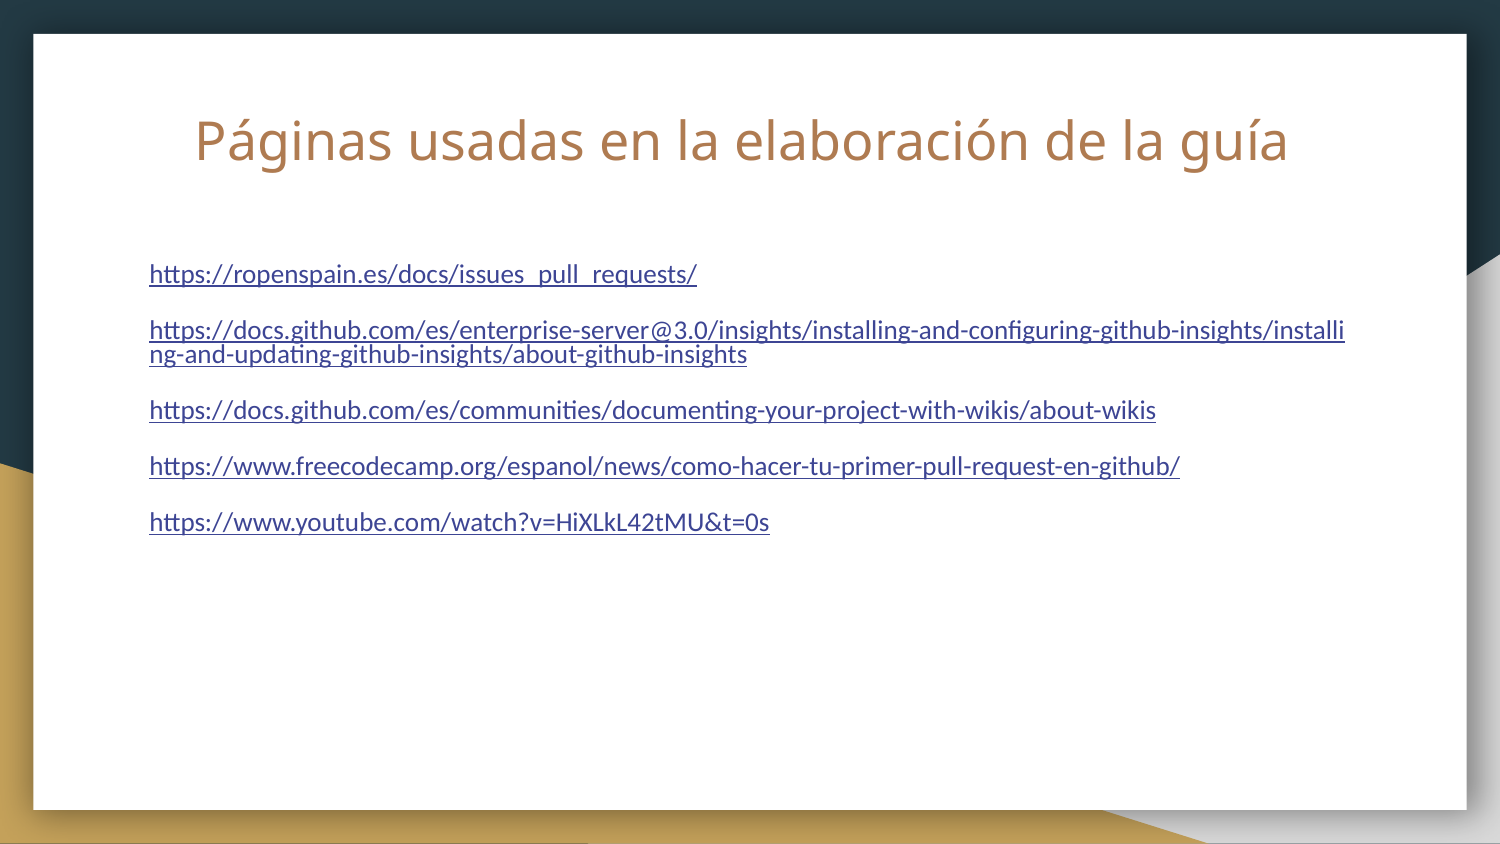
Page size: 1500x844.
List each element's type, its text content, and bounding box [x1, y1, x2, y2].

list https://ropenspain.es/docs/issues_pull_requests/ https://docs.github.com/es/enterprise-server@3.0/insights/installing-and-configuring-github-insights/installing-and-updating-github-insights/about-github-insights https://docs.github.com/es/communities/documenting-your-project-with-wikis/about-wikis https://www.freecodecamp.org/espanol/news/como-hacer-tu-primer-pull-request-en-github/ https://www.youtube.com/watch?v=HiXLkL42tMU&t=0s [134, 244, 1366, 781]
title Páginas usadas en la elaboración de la guía [127, 87, 1359, 245]
